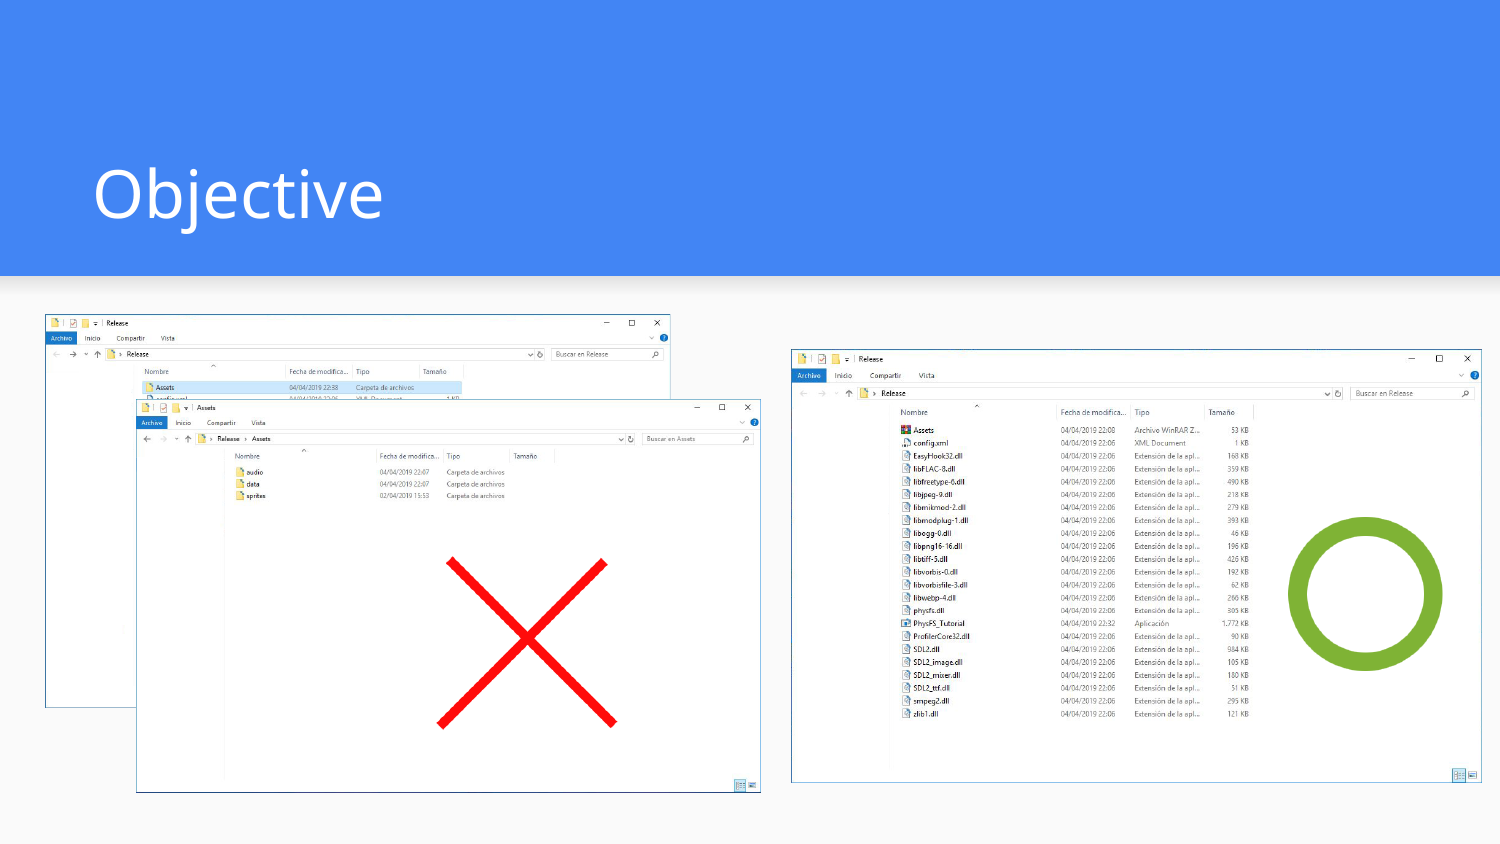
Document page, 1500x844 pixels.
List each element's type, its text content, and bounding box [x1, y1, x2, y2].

title Objective [77, 121, 1427, 248]
picture [791, 348, 1482, 783]
picture [45, 314, 762, 793]
